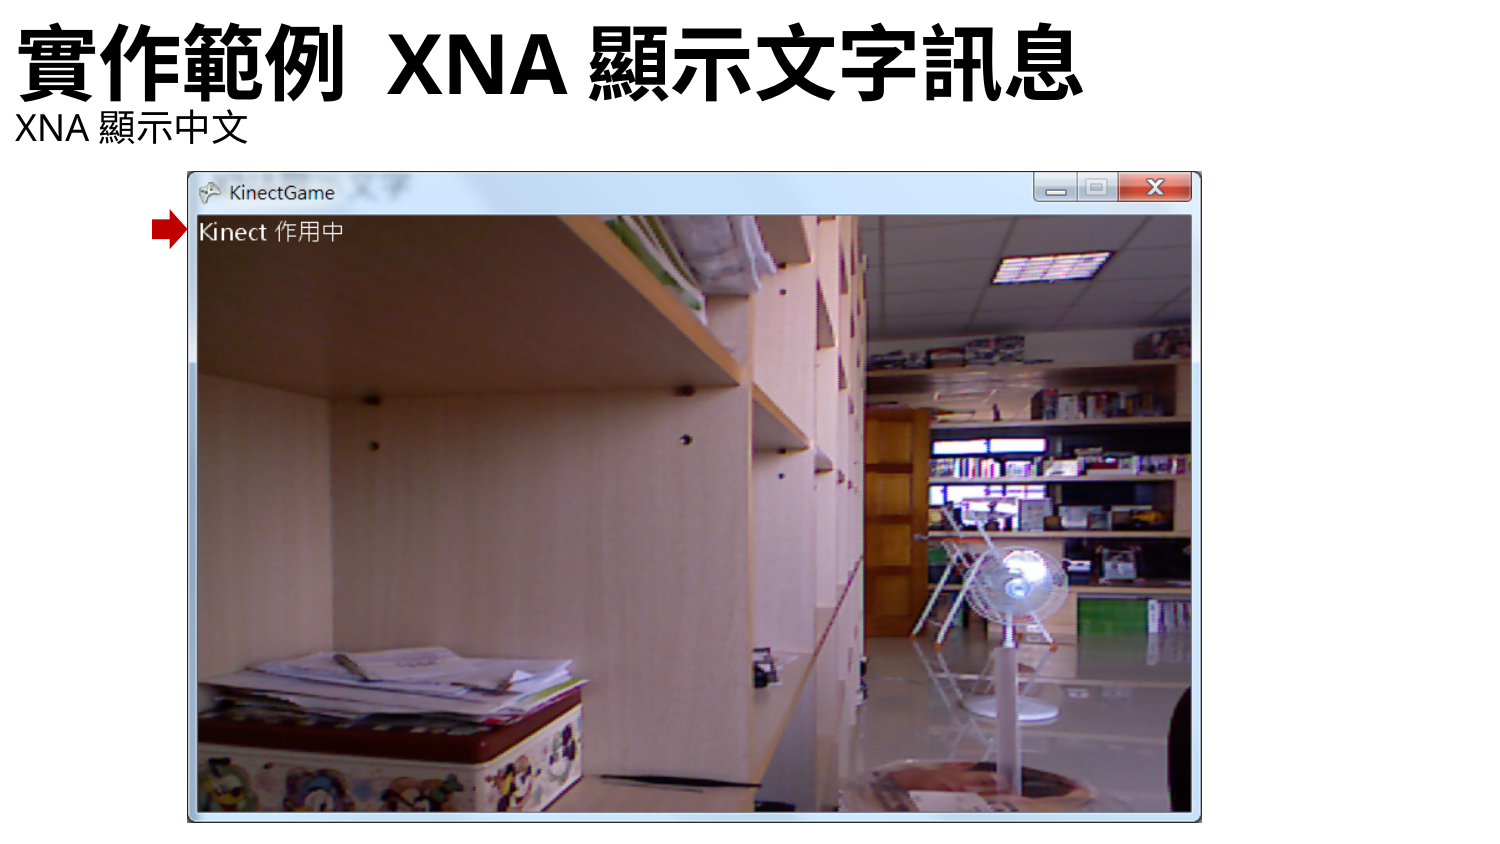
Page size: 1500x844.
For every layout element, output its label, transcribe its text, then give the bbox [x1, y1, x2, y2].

list XNA顯示中文 [0, 96, 1350, 160]
title 實作範例 XNA顯示文字訊息 [0, 0, 1500, 122]
picture [187, 171, 1202, 823]
text_box [149, 207, 182, 252]
